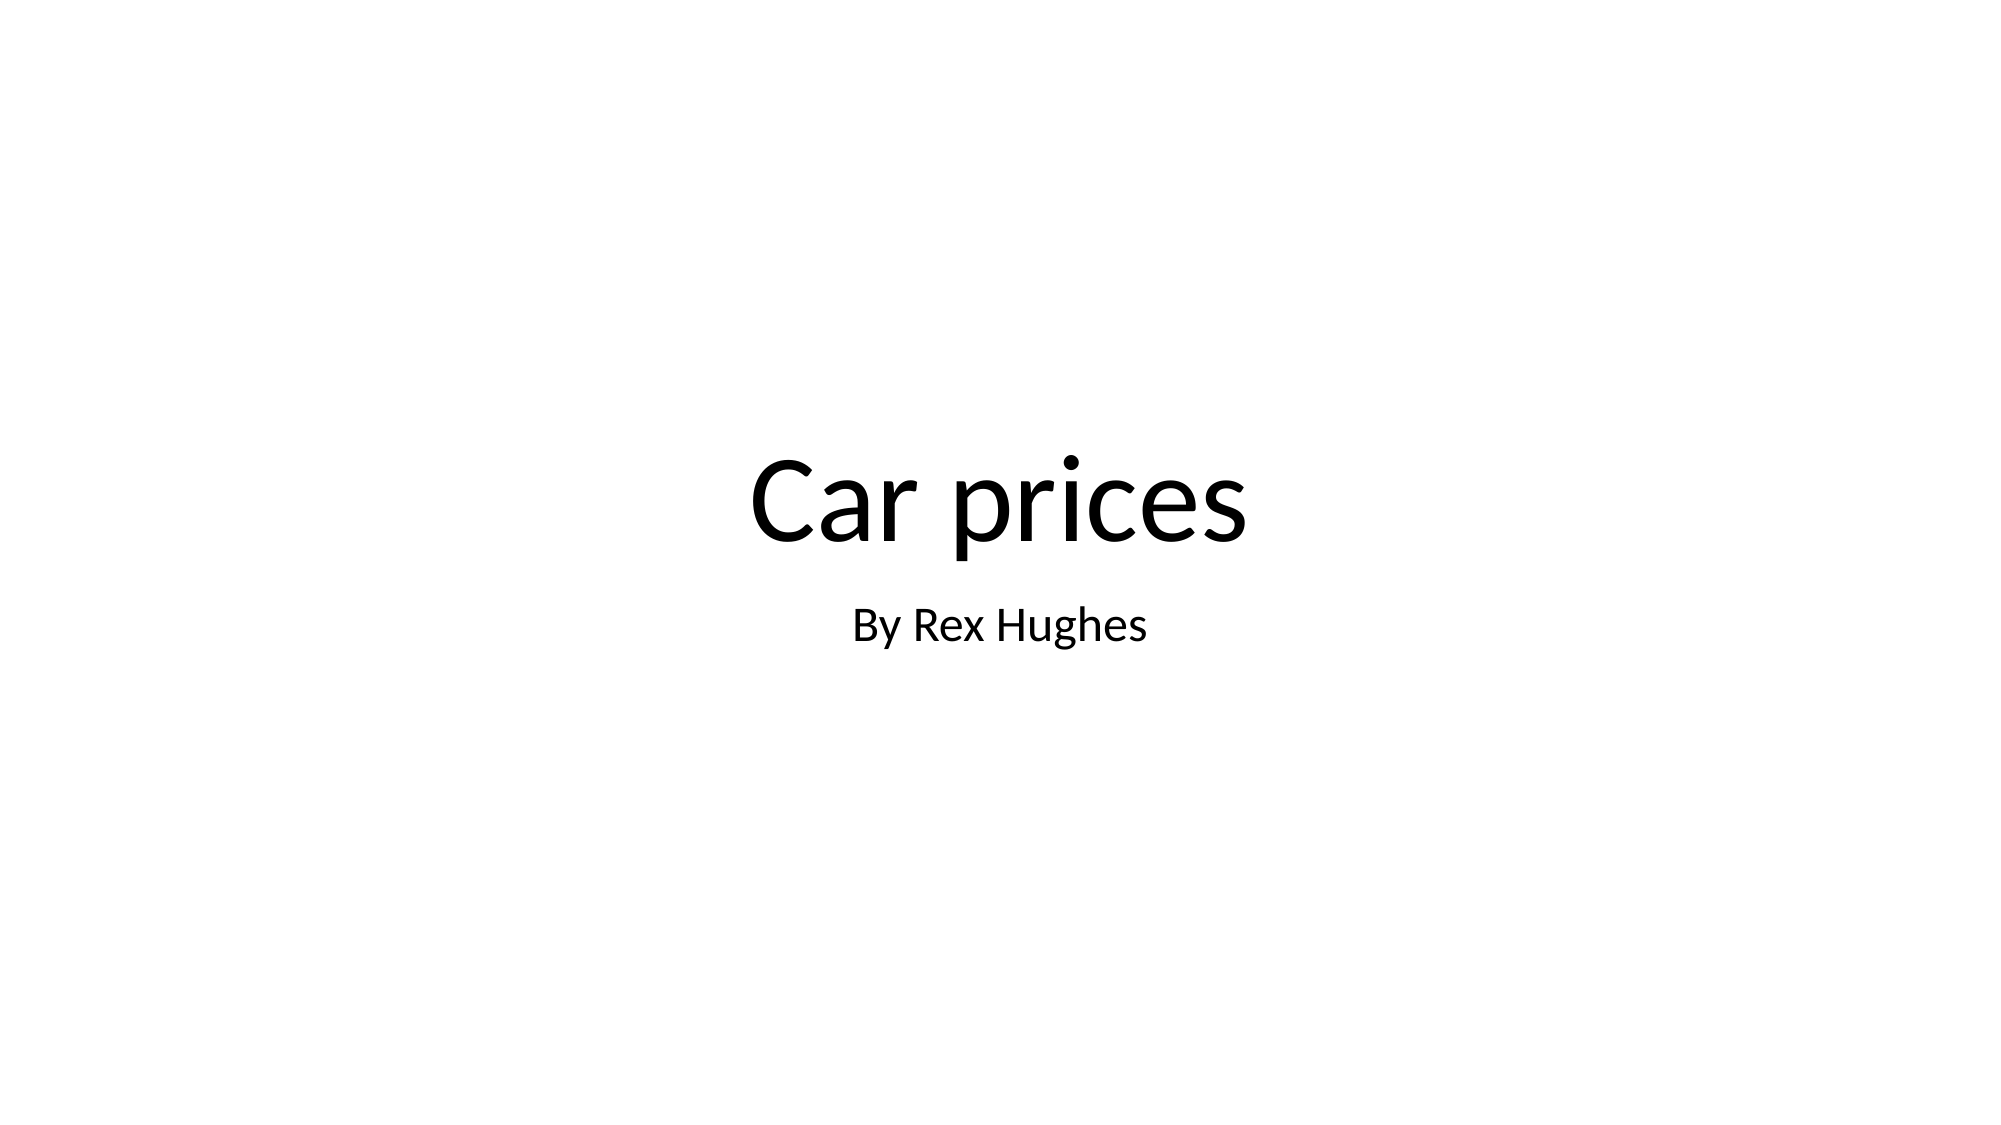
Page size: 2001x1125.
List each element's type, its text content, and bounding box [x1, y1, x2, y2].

title Car prices [249, 184, 1750, 576]
subtitle By Rex Hughes [249, 590, 1750, 863]
